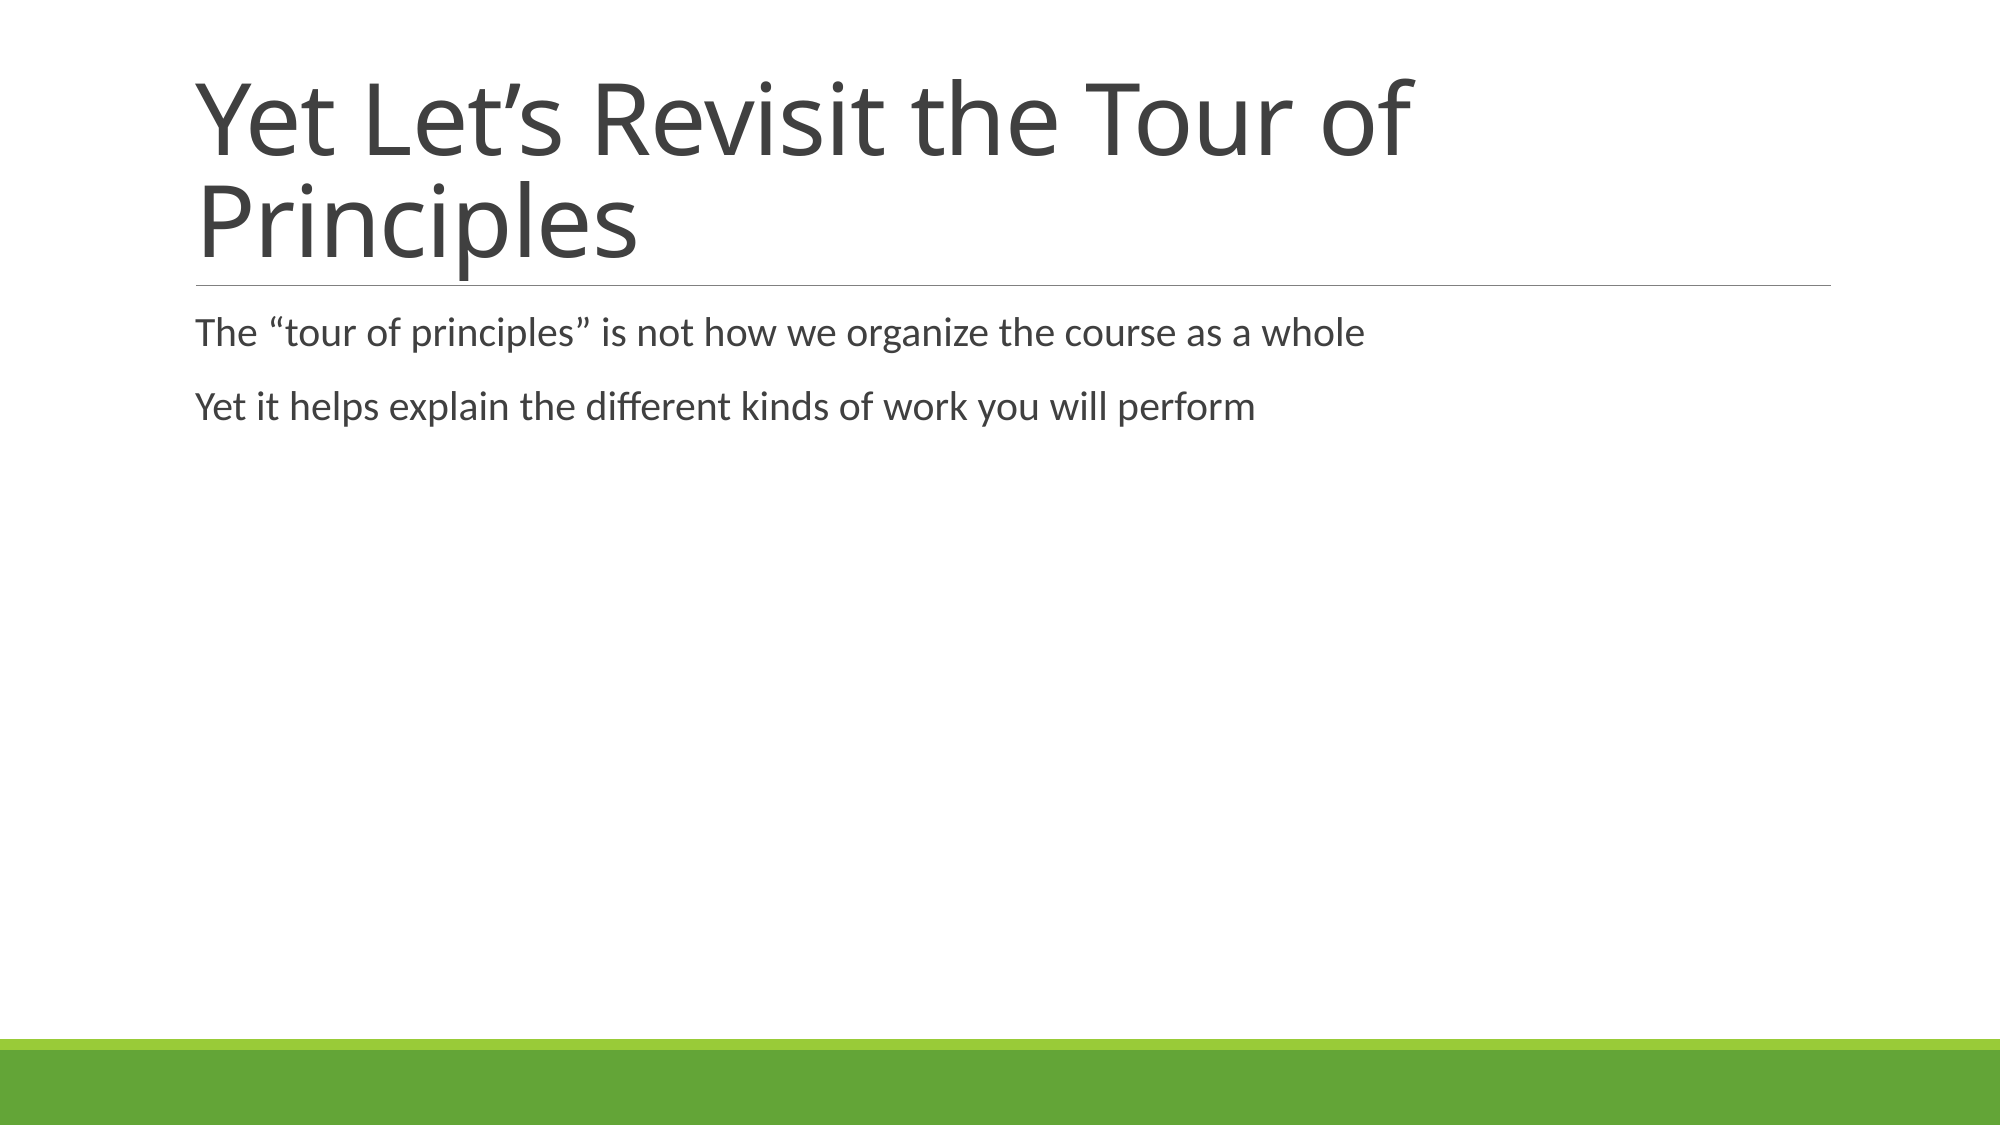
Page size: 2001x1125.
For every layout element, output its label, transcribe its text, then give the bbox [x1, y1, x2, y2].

list The “tour of principles” is not how we organize the course as a whole Yet it helps explain the different kinds of work you will perform [180, 302, 1830, 963]
title Yet Let’s Revisit the Tour of Principles [180, 47, 1830, 285]
